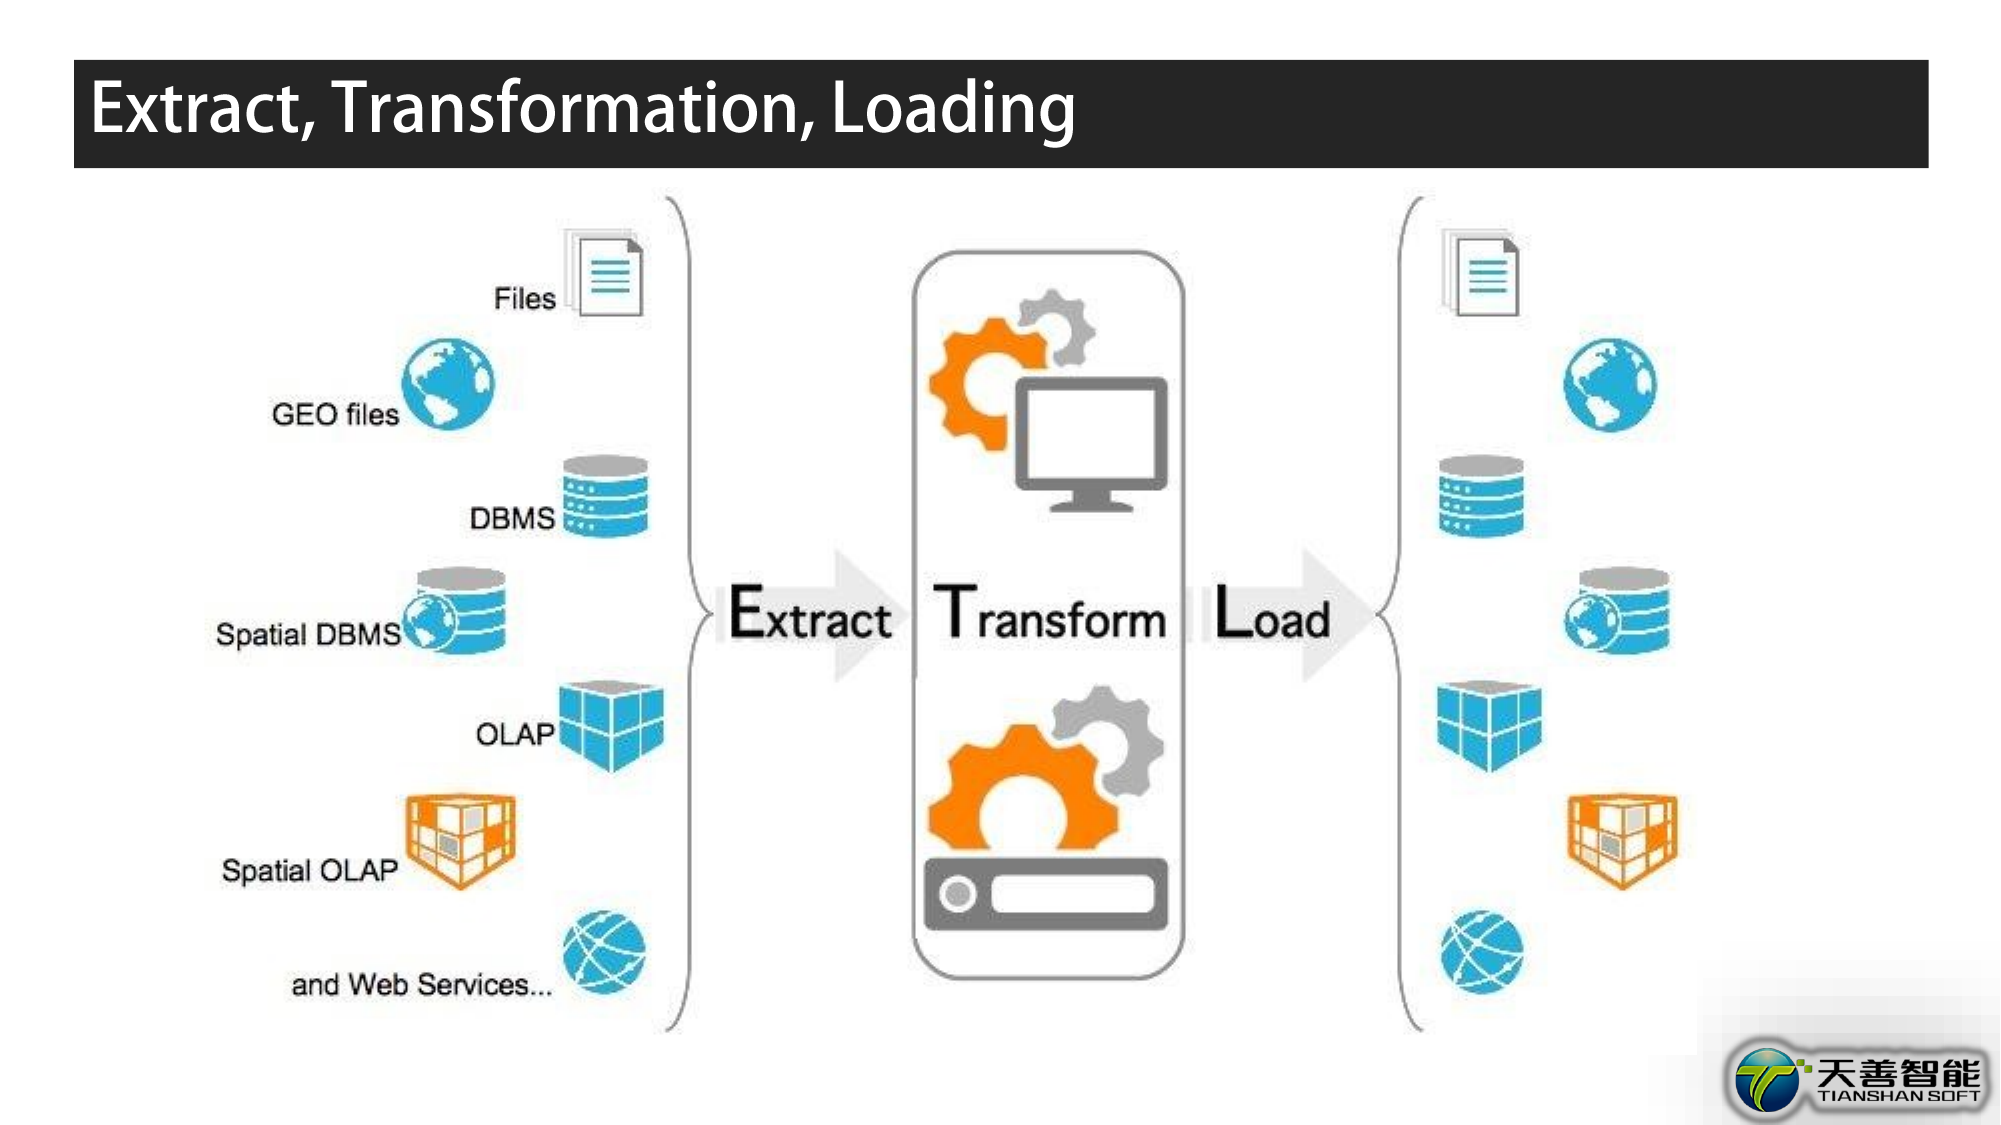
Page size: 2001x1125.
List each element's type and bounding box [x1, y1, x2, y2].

picture [1481, 887, 2000, 1125]
text_box [89, 67, 1109, 152]
text_box [74, 59, 1929, 169]
text_box [204, 187, 1698, 1055]
